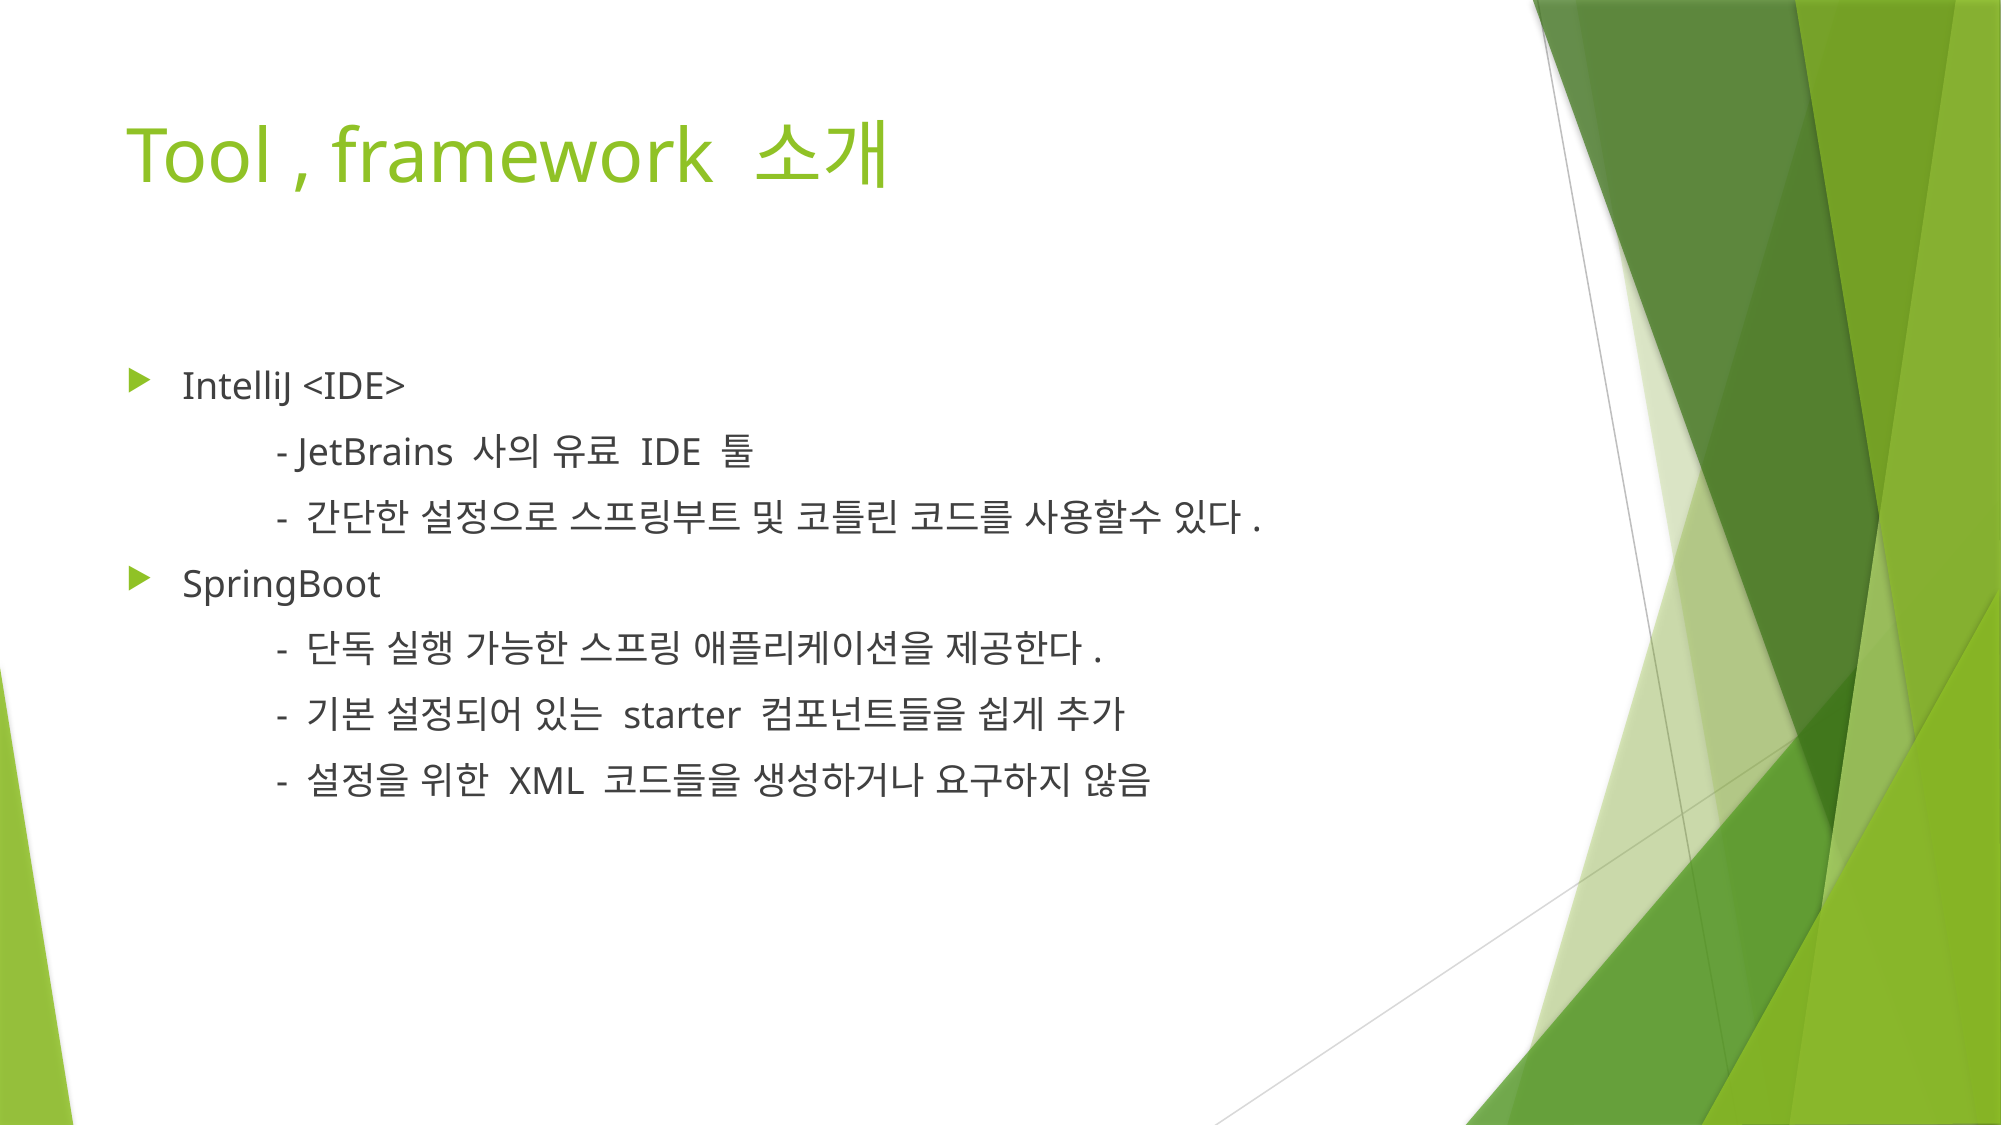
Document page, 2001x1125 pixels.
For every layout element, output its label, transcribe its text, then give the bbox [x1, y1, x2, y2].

title Tool , framework 소개 [111, 99, 1522, 317]
list IntelliJ <IDE> - JetBrains 사의 유료 IDE 툴 - 간단한 설정으로 스프링부트 및 코틀린 코드를 사용할수 있다. SpringBoot - 단독 실행 가능한 스프링 애플리케이션을 제공한다. - 기본 설정되어 있는 starter 컴포넌트들을 쉽게 추가 - 설정을 위한 XML 코드들을 생성하거나 요구하지 않음 [111, 354, 1522, 992]
